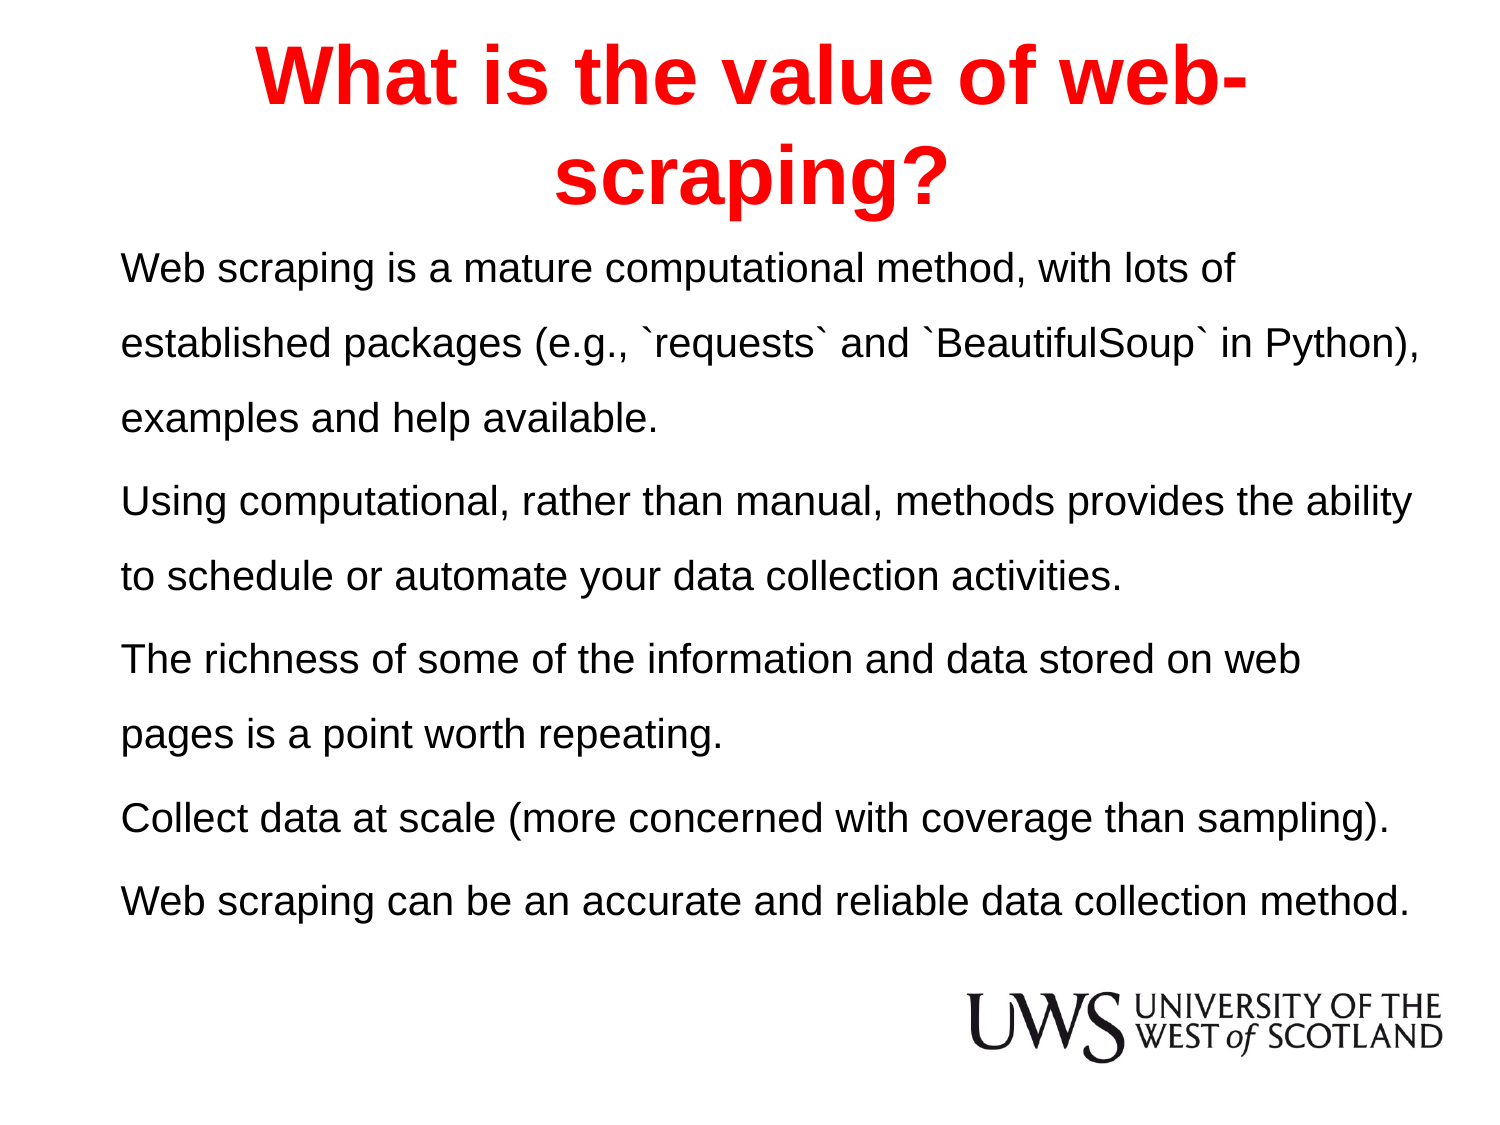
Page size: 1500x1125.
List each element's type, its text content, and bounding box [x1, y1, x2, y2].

subtitle Web scraping is a mature computational method, with lots of established packages (e.g., `requests` and `BeautifulSoup` in Python), examples and help available. Using computational, rather than manual, methods provides the ability to schedule or automate your data collection activities. The richness of some of the information and data stored on web pages is a point worth repeating. Collect data at scale (more concerned with coverage than sampling). Web scraping can be an accurate and reliable data collection method. [105, 207, 1442, 1091]
picture [1442, 987, 1447, 1068]
title What is the value of web-scraping? [105, 81, 1400, 162]
